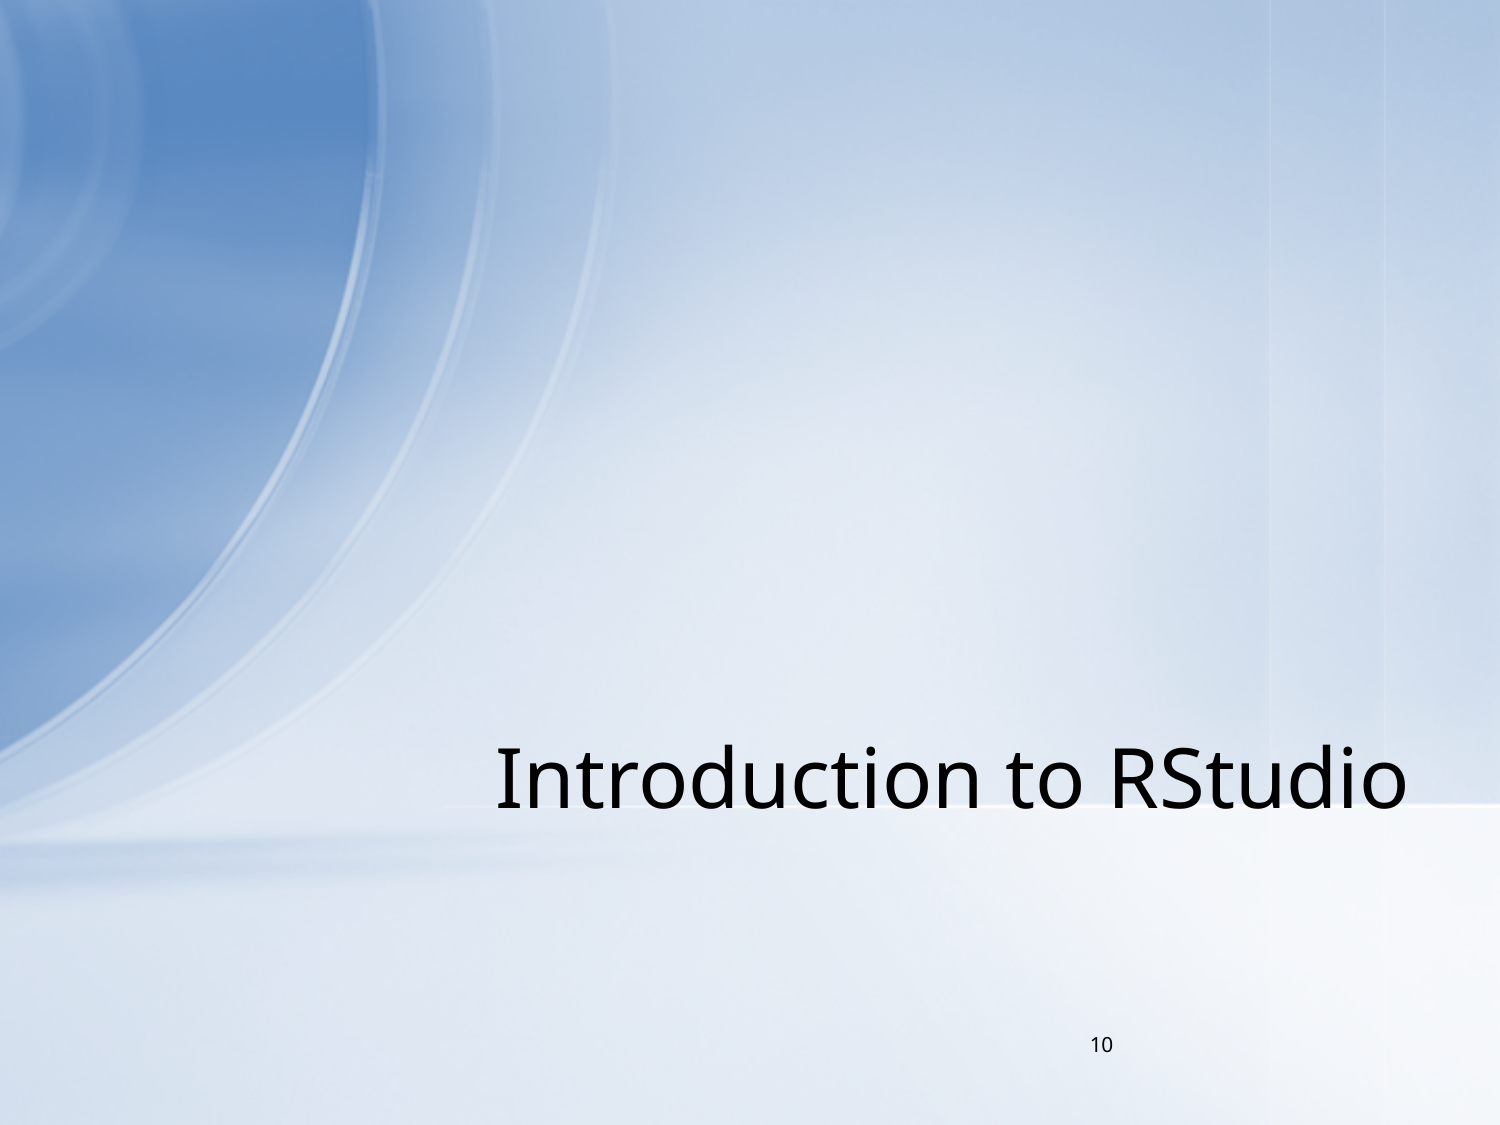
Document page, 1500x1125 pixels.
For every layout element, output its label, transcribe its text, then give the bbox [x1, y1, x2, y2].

slide_number 10 [1074, 1024, 1425, 1103]
picture [0, 0, 1500, 1125]
title Introduction to RStudio [181, 591, 1425, 833]
